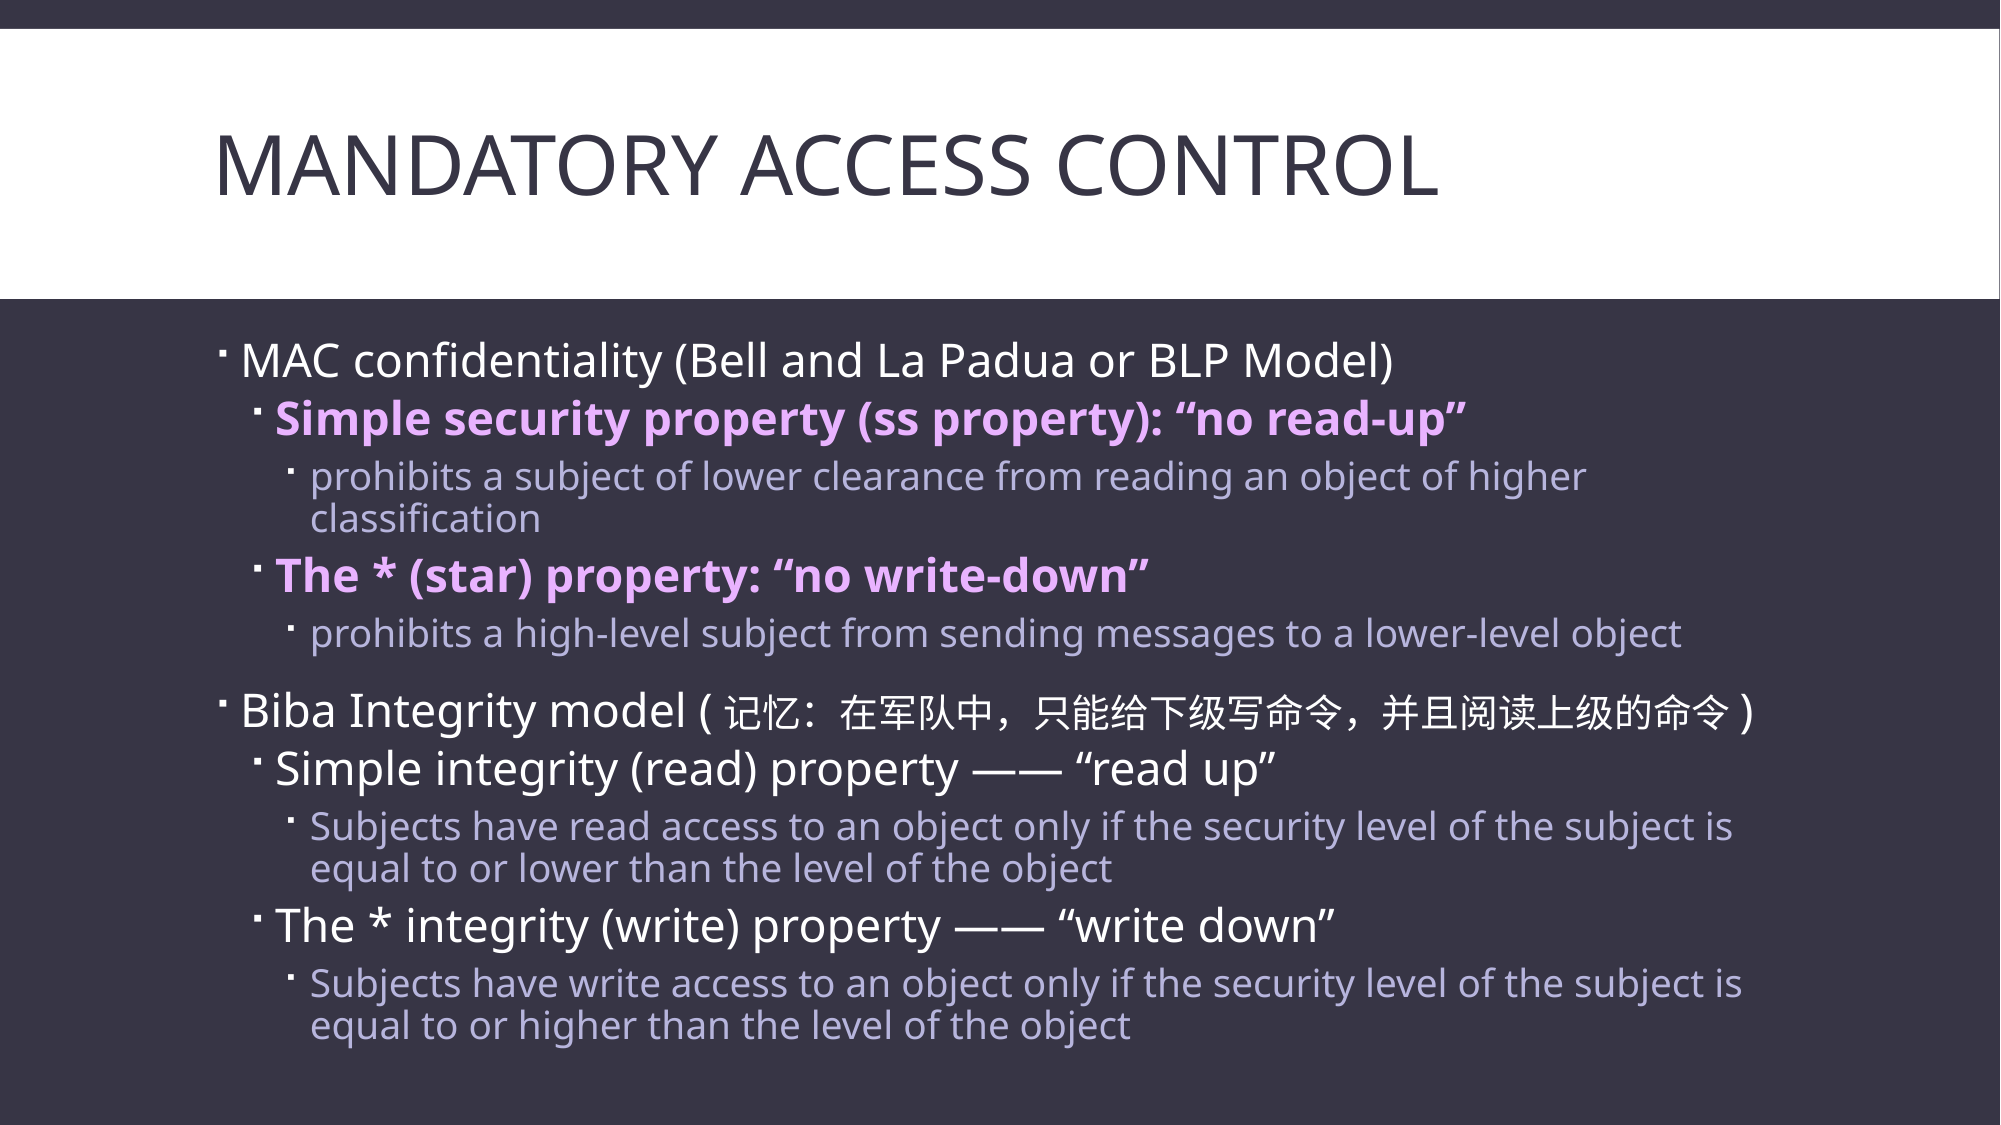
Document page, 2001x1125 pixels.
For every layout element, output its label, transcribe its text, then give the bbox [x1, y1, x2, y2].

list MAC confidentiality (Bell and La Padua or BLP Model) Simple security property (ss property): “no read-up” prohibits a subject of lower clearance from reading an object of higher classification The * (star) property: “no write-down” prohibits a high-level subject from sending messages to a lower-level object Biba Integrity model (记忆：在军队中，只能给下级写命令，并且阅读上级的命令) Simple integrity (read) property —— “read up” Subjects have read access to an object only if the security level of the subject is equal to or lower than the level of the object The * integrity (write) property —— “write down” Subjects have write access to an object only if the security level of the subject is equal to or higher than the level of the object [197, 329, 1803, 1102]
title Mandatory access control [197, 46, 1803, 295]
